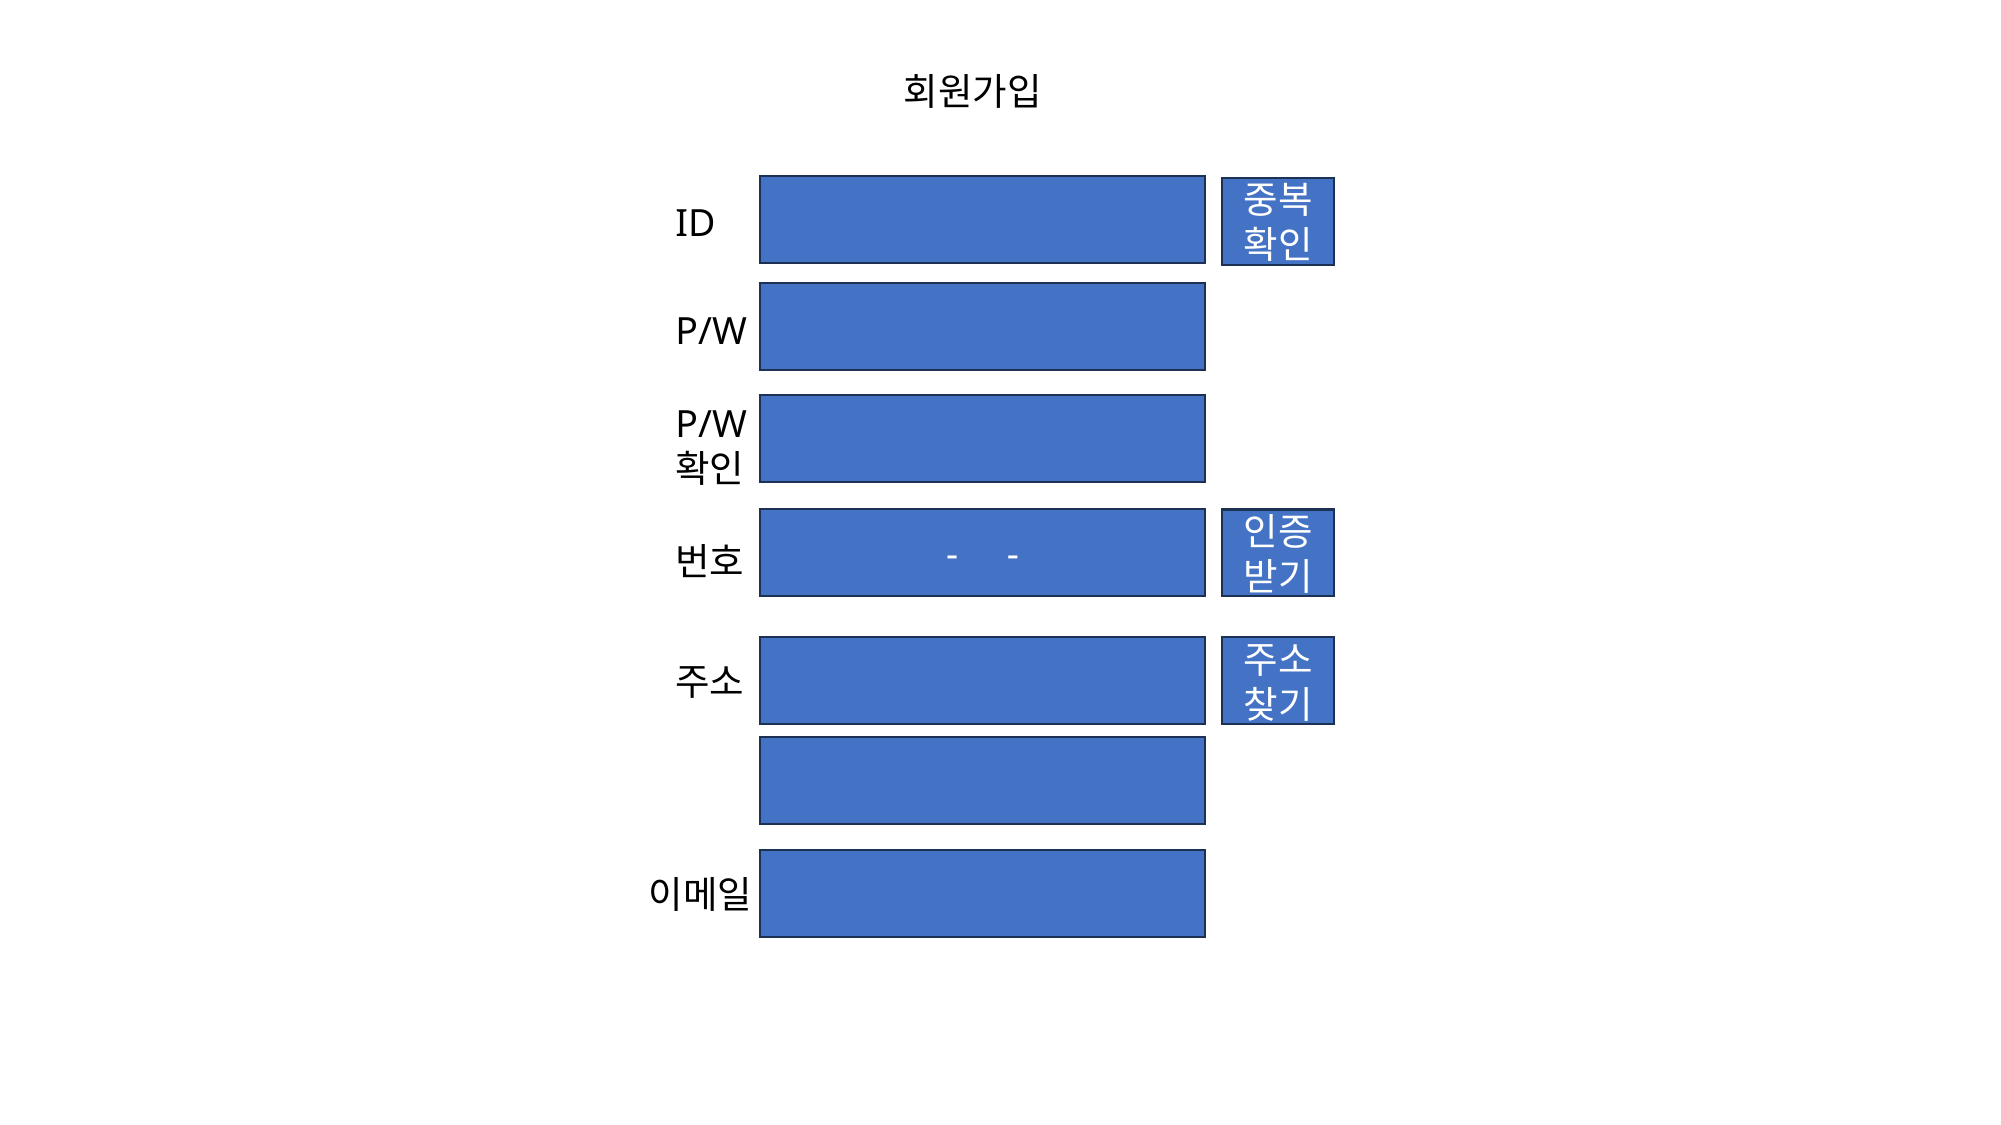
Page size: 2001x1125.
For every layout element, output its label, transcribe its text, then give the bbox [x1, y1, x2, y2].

text_box [759, 849, 1206, 938]
text_box [759, 282, 1206, 371]
text_box 회원가입 [888, 60, 1750, 121]
text_box 주소찾기 [1221, 636, 1335, 725]
text_box 중복확인 [1221, 177, 1335, 266]
text_box - - [759, 508, 1206, 597]
text_box [759, 636, 1206, 725]
text_box ID [660, 191, 860, 251]
text_box [860, 394, 1206, 483]
text_box [759, 736, 1206, 825]
text_box [759, 175, 1206, 264]
text_box P/W [660, 299, 860, 360]
text_box 인증받기 [1221, 508, 1335, 597]
text_box 번호 [660, 530, 860, 591]
text_box 이메일 [633, 863, 833, 923]
text_box P/W 확인 [660, 392, 860, 498]
text_box 주소 [660, 650, 860, 710]
